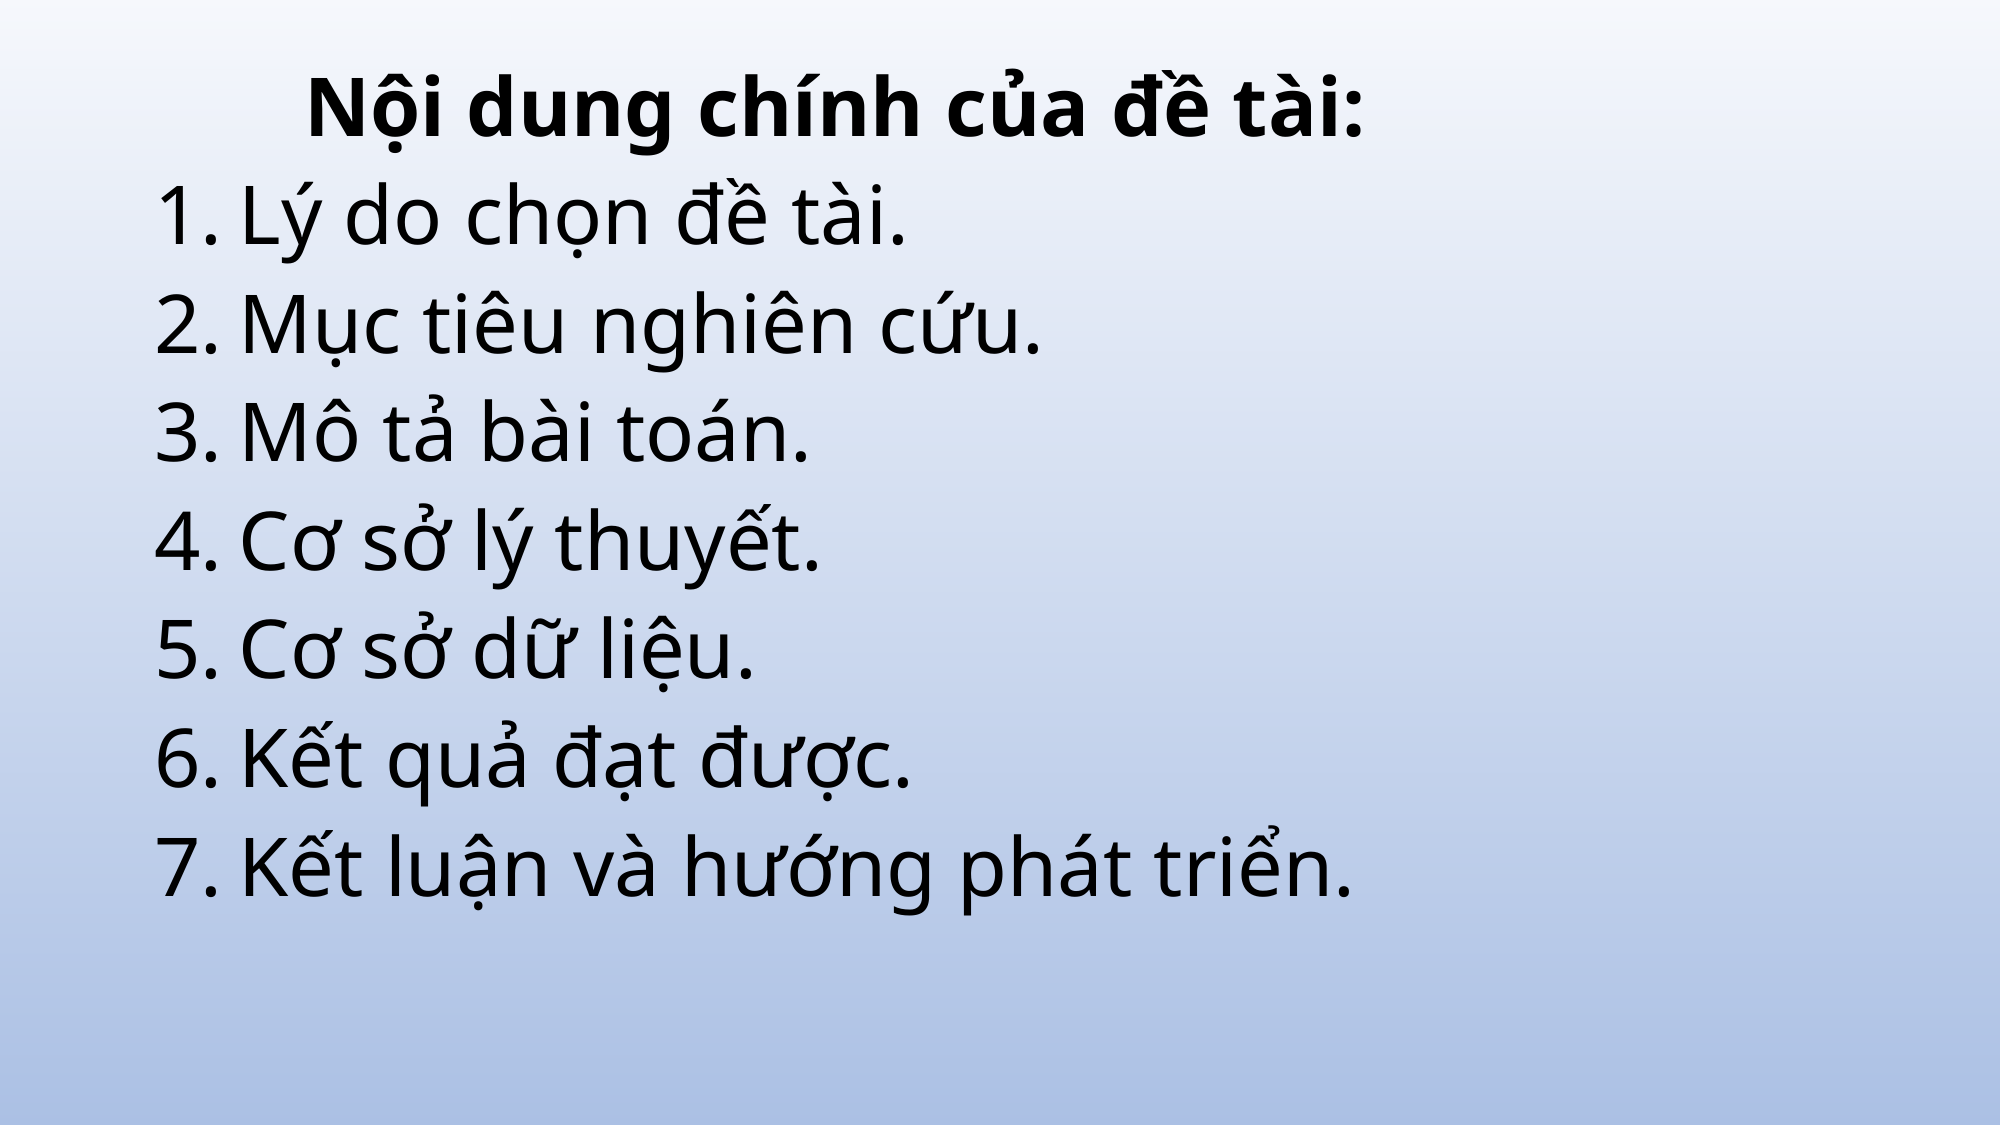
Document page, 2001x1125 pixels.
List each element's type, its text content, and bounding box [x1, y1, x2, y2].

list Nội dung chính của đề tài: Lý do chọn đề tài. Mục tiêu nghiên cứu. Mô tả bài toán. Cơ sở lý thuyết. Cơ sở dữ liệu. Kết quả đạt được. Kết luận và hướng phát triển. [139, 58, 1865, 1069]
